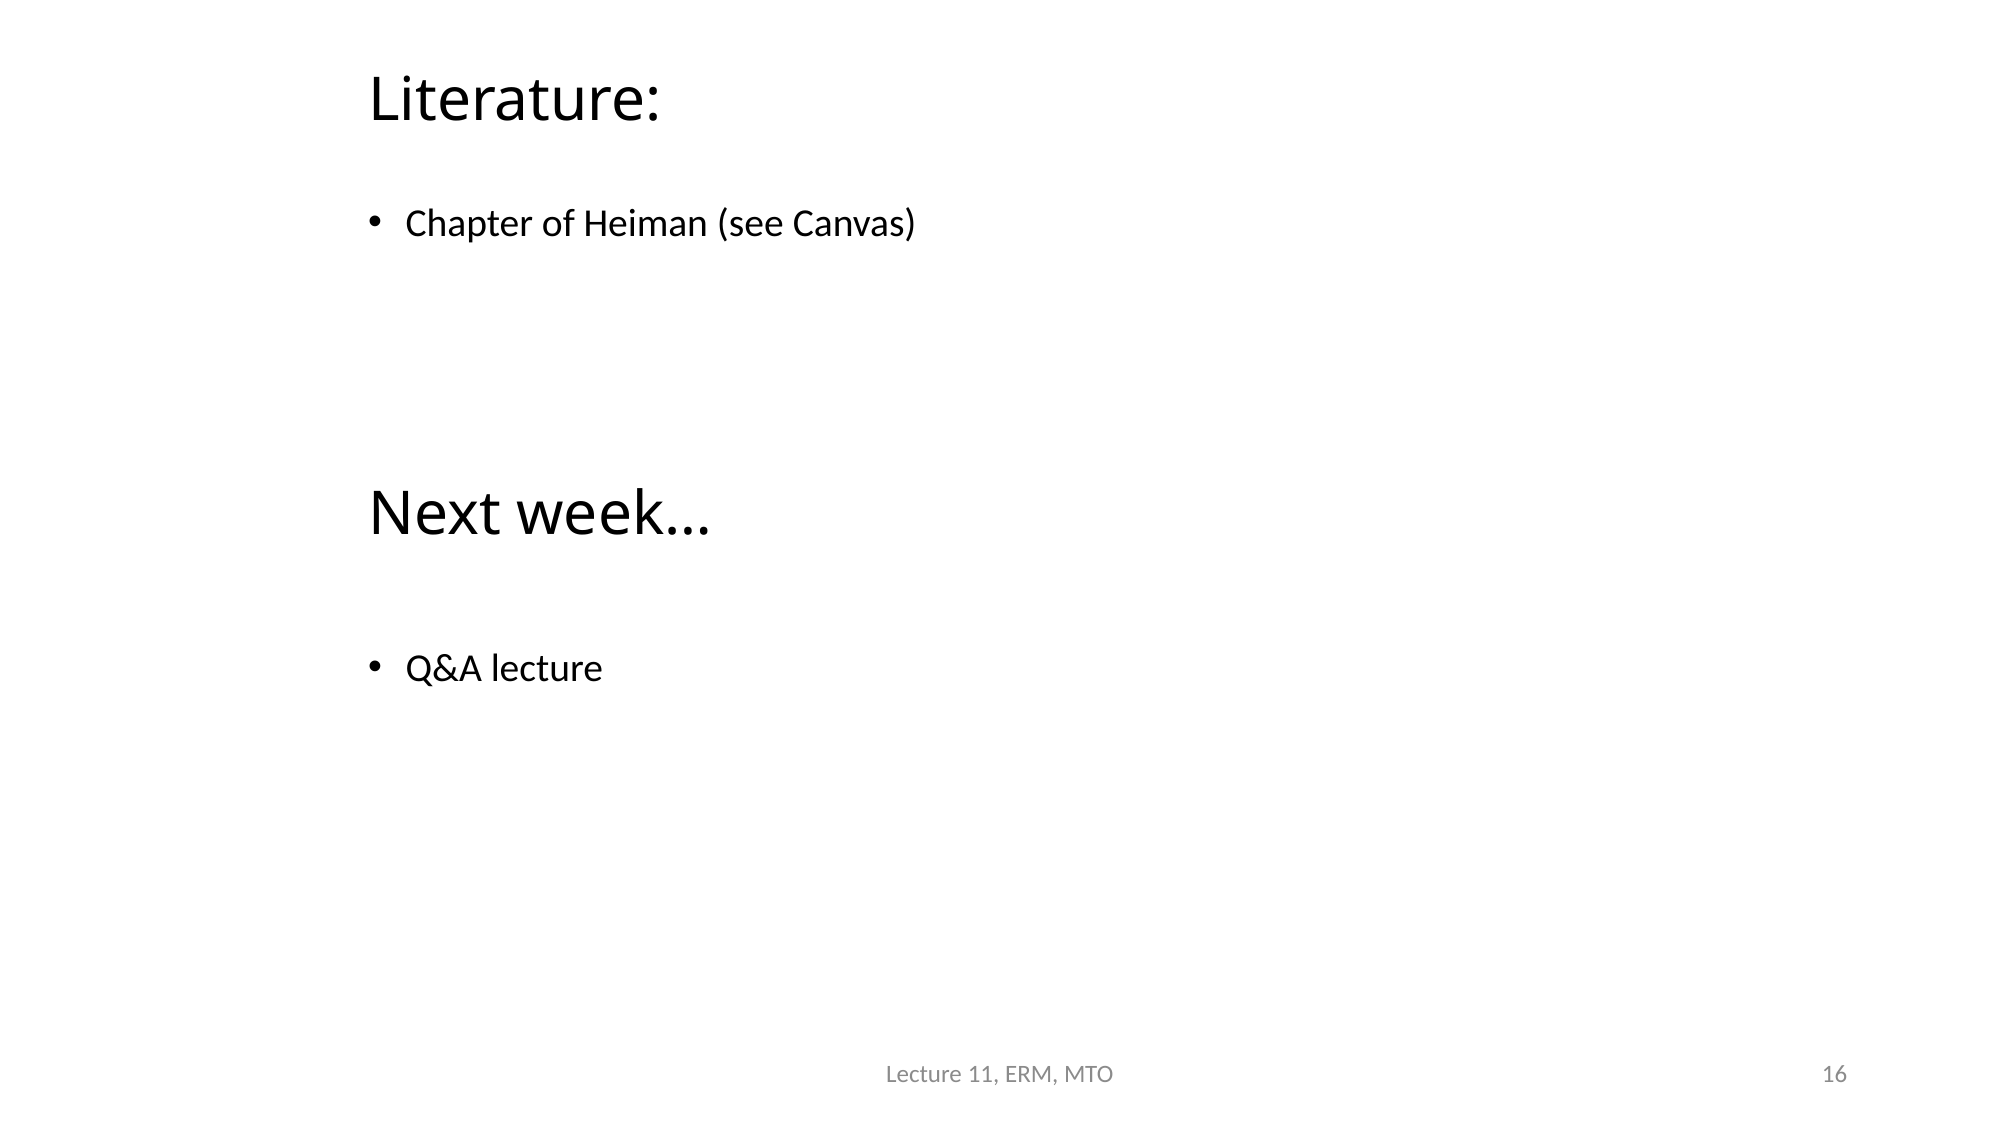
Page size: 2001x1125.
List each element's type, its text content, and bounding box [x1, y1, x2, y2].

list Chapter of Heiman (see Canvas) Q&A lecture [353, 556, 1647, 1092]
list Chapter of Heiman (see Canvas) Q&A lecture [353, 194, 1647, 474]
text_box Next week… [353, 474, 1647, 556]
footer Lecture 11, ERM, MTO [662, 1042, 1338, 1103]
slide_number 16 [1412, 1042, 1863, 1103]
title Literature: [353, 59, 1647, 142]
